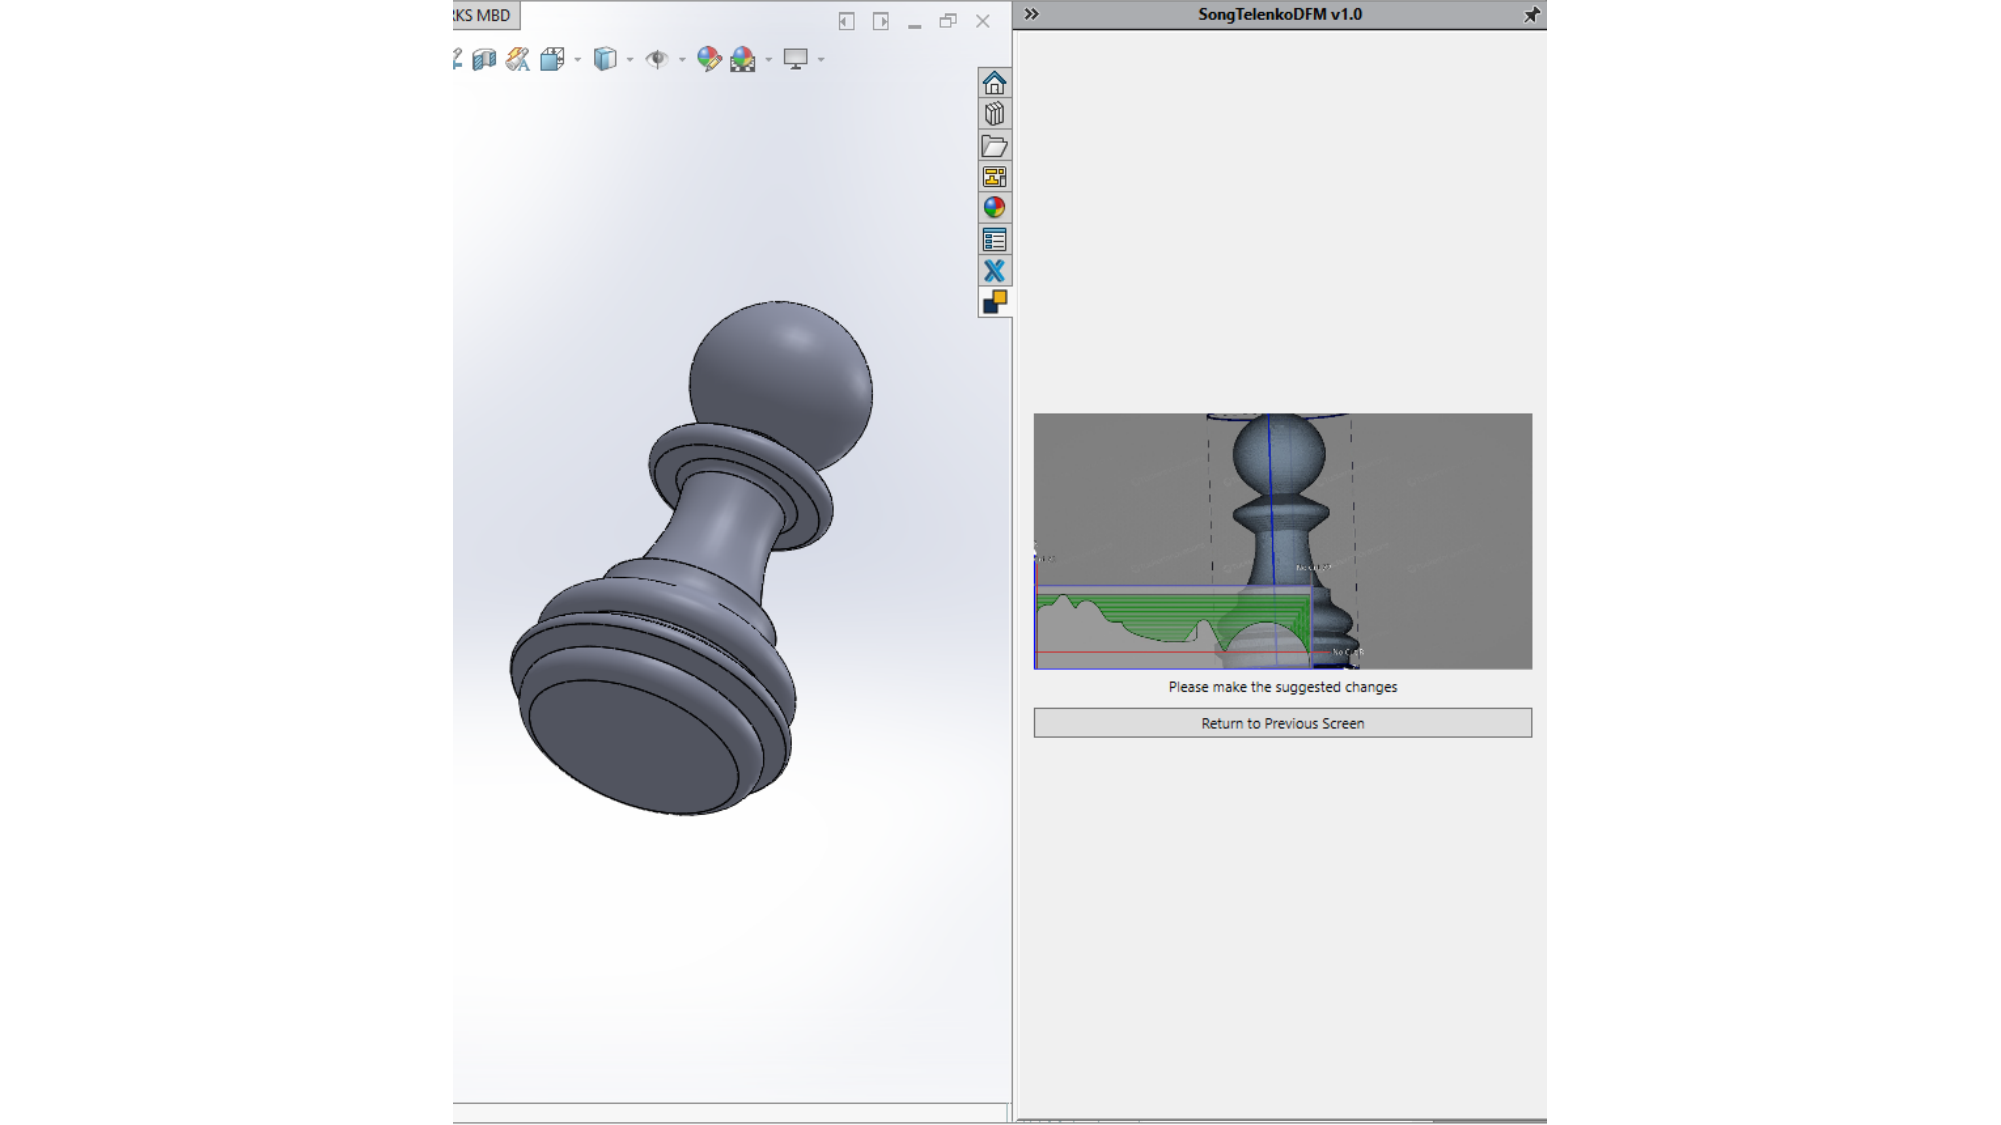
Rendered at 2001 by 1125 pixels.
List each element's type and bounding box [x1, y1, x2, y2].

picture [453, 0, 1547, 1125]
